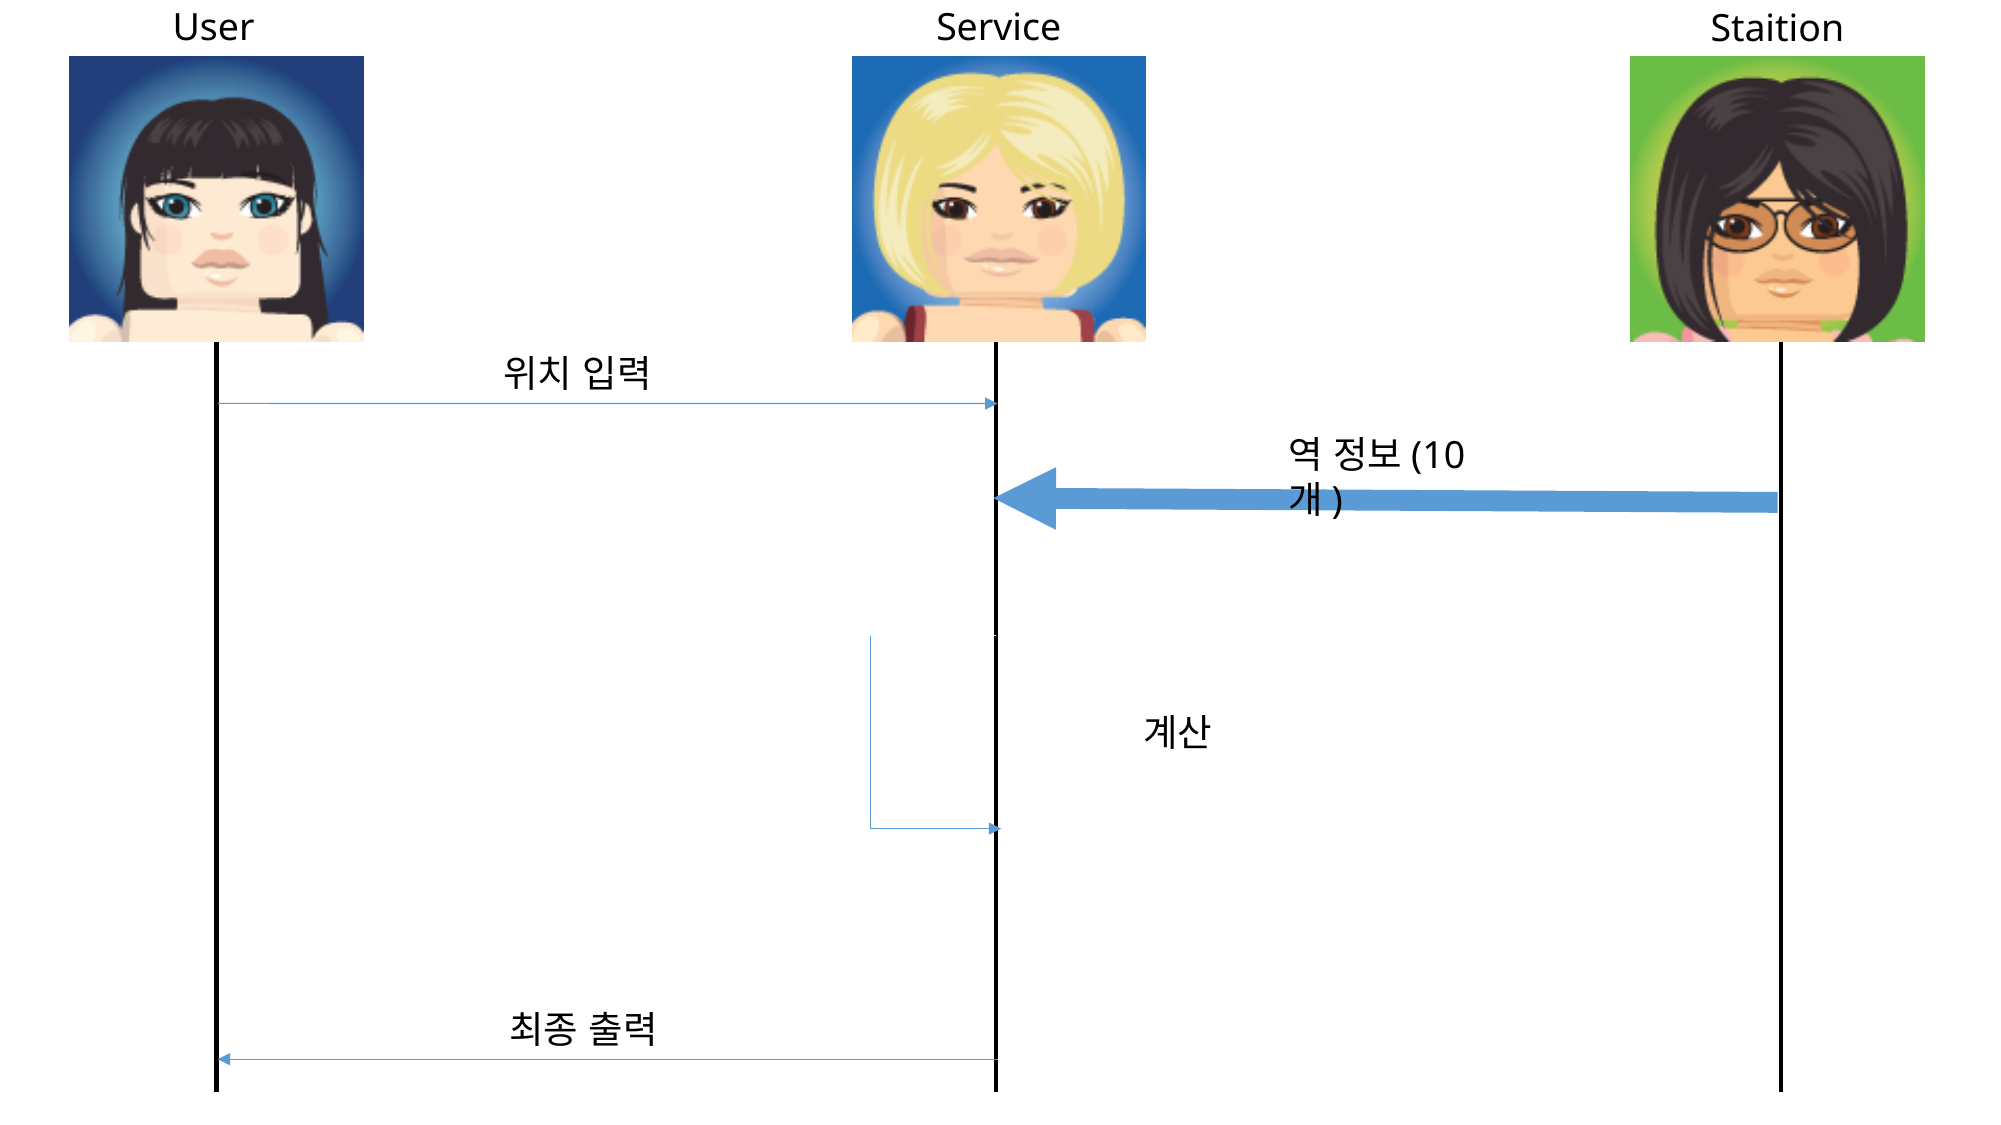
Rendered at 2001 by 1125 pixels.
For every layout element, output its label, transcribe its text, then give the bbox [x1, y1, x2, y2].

picture [69, 56, 364, 342]
text_box 역 정보(10개) [1273, 503, 1532, 529]
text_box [740, 635, 1002, 829]
picture [852, 56, 1146, 342]
text_box 최종 출력 [494, 998, 693, 1059]
text_box Staition [1630, 0, 1925, 56]
text_box 위치 입력 [488, 342, 716, 403]
text_box User [66, 0, 361, 56]
text_box Service [852, 0, 1146, 56]
picture [1630, 56, 1925, 342]
text_box 계산 [1128, 701, 1246, 761]
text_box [993, 498, 1778, 503]
text_box 역 정보(10개) [1273, 423, 1532, 498]
